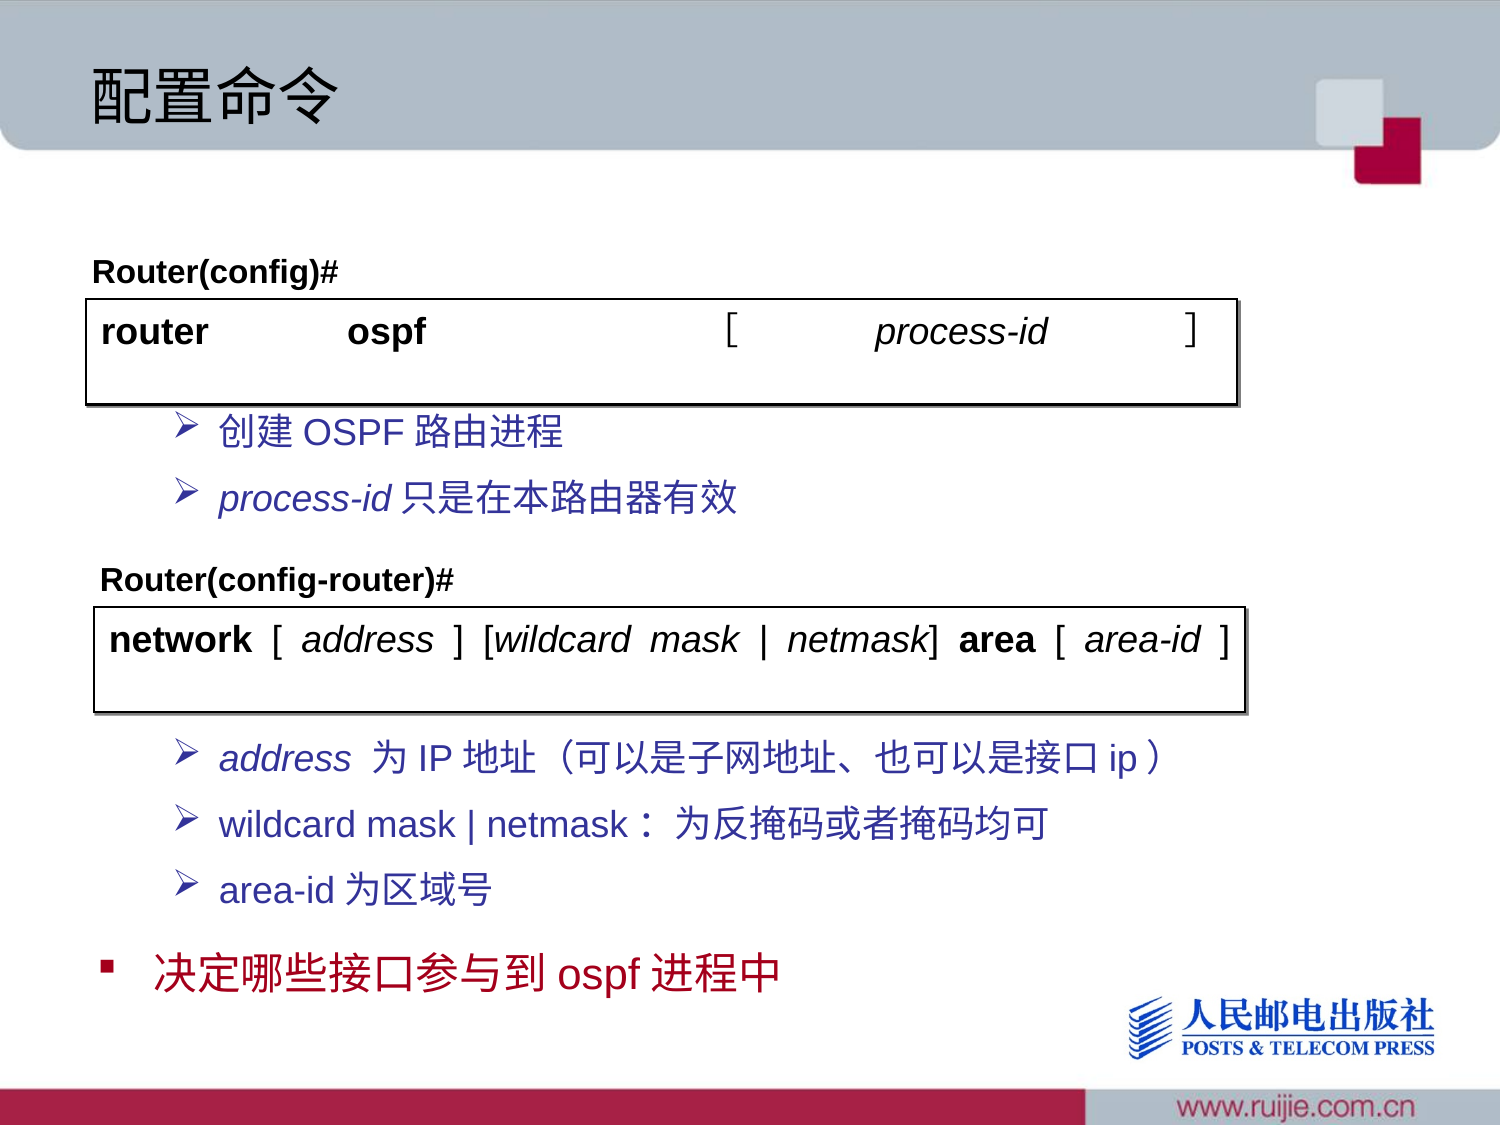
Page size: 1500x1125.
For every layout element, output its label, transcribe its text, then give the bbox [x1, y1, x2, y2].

picture [0, 0, 1500, 1125]
text_box network [ address ] [wildcard mask | netmask] area [ area-id ] [93, 607, 1246, 713]
list 创建OSPF路由进程 process-id只是在本路由器有效 address 为IP地址（可以是子网地址、也可以是接口ip） wildcard mask | netmask：为反掩码或者掩码均可 area-id为区域号 决定哪些接口参与到ospf进程中 [81, 386, 1443, 950]
text_box router ospf ［process-id］ [85, 299, 1238, 405]
title 配置命令 [74, 30, 1306, 159]
text_box Router(config-router)# [84, 550, 791, 606]
text_box Router(config)# [76, 242, 783, 298]
